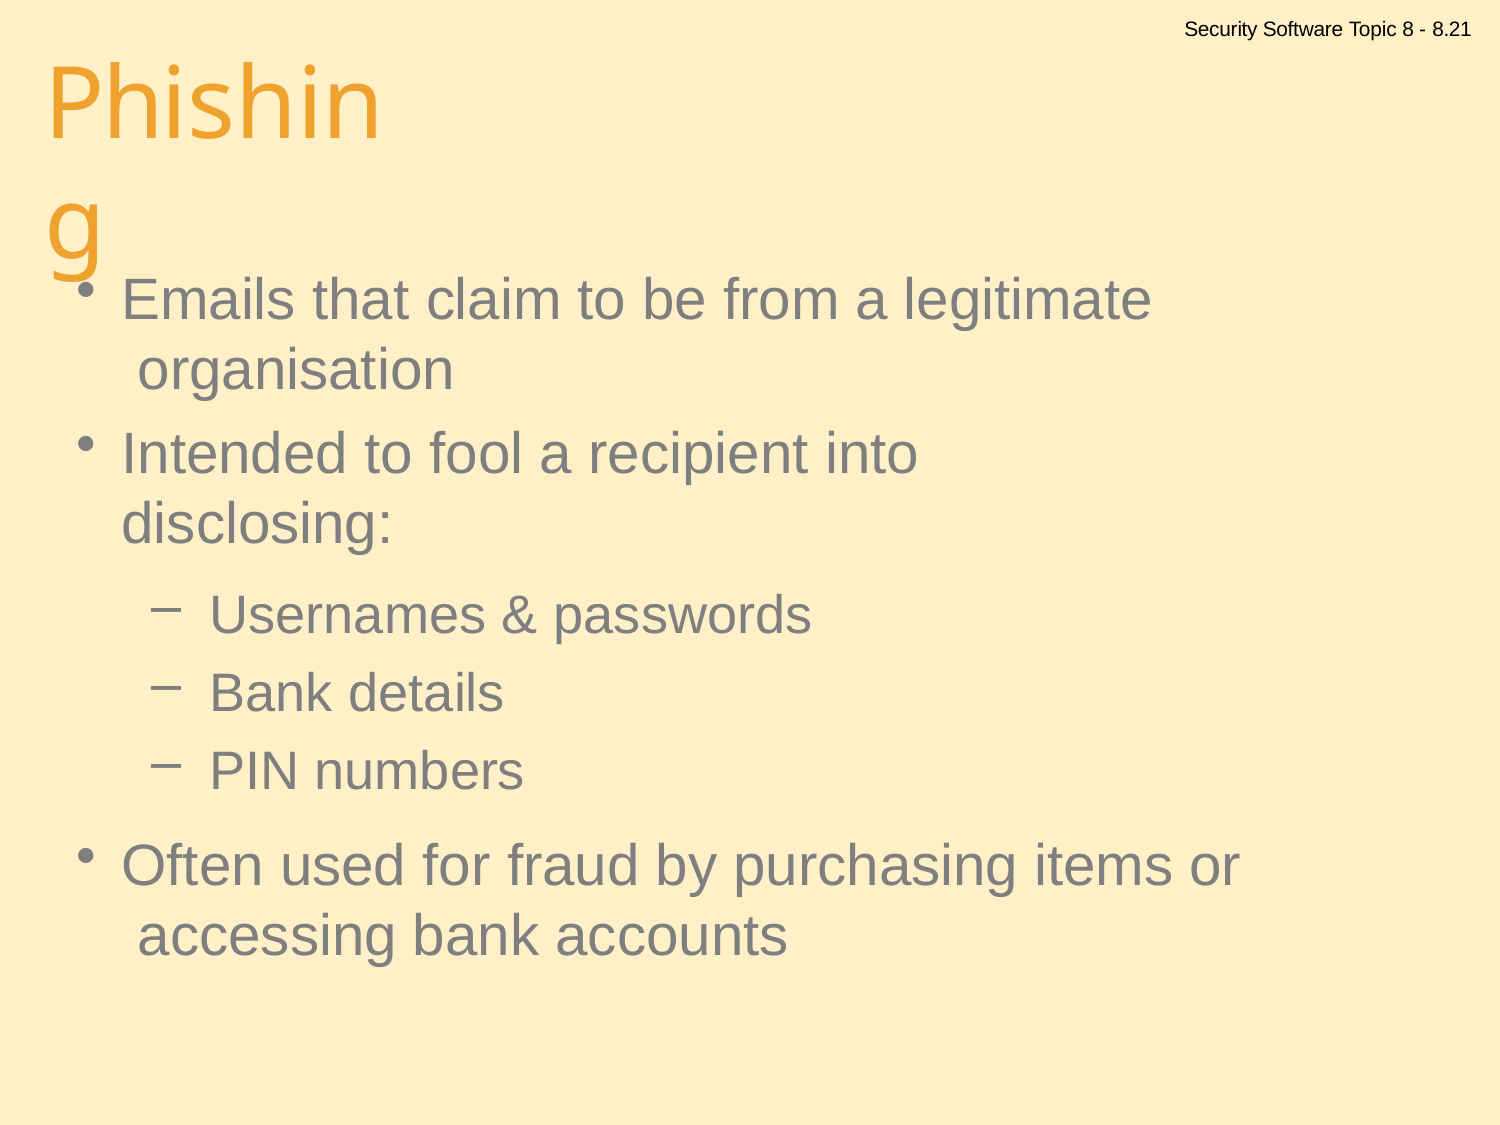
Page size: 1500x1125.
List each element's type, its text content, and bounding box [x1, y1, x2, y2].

text_box Emails that claim to be from a legitimate organisation Intended to fool a recipient into disclosing: Usernames & passwords Bank details PIN numbers Often used for fraud by purchasing items or accessing bank accounts [74, 259, 1247, 968]
title Phishing [42, 36, 399, 279]
text_box Security Software Topic 8 - 8.21 [1182, 13, 1488, 41]
